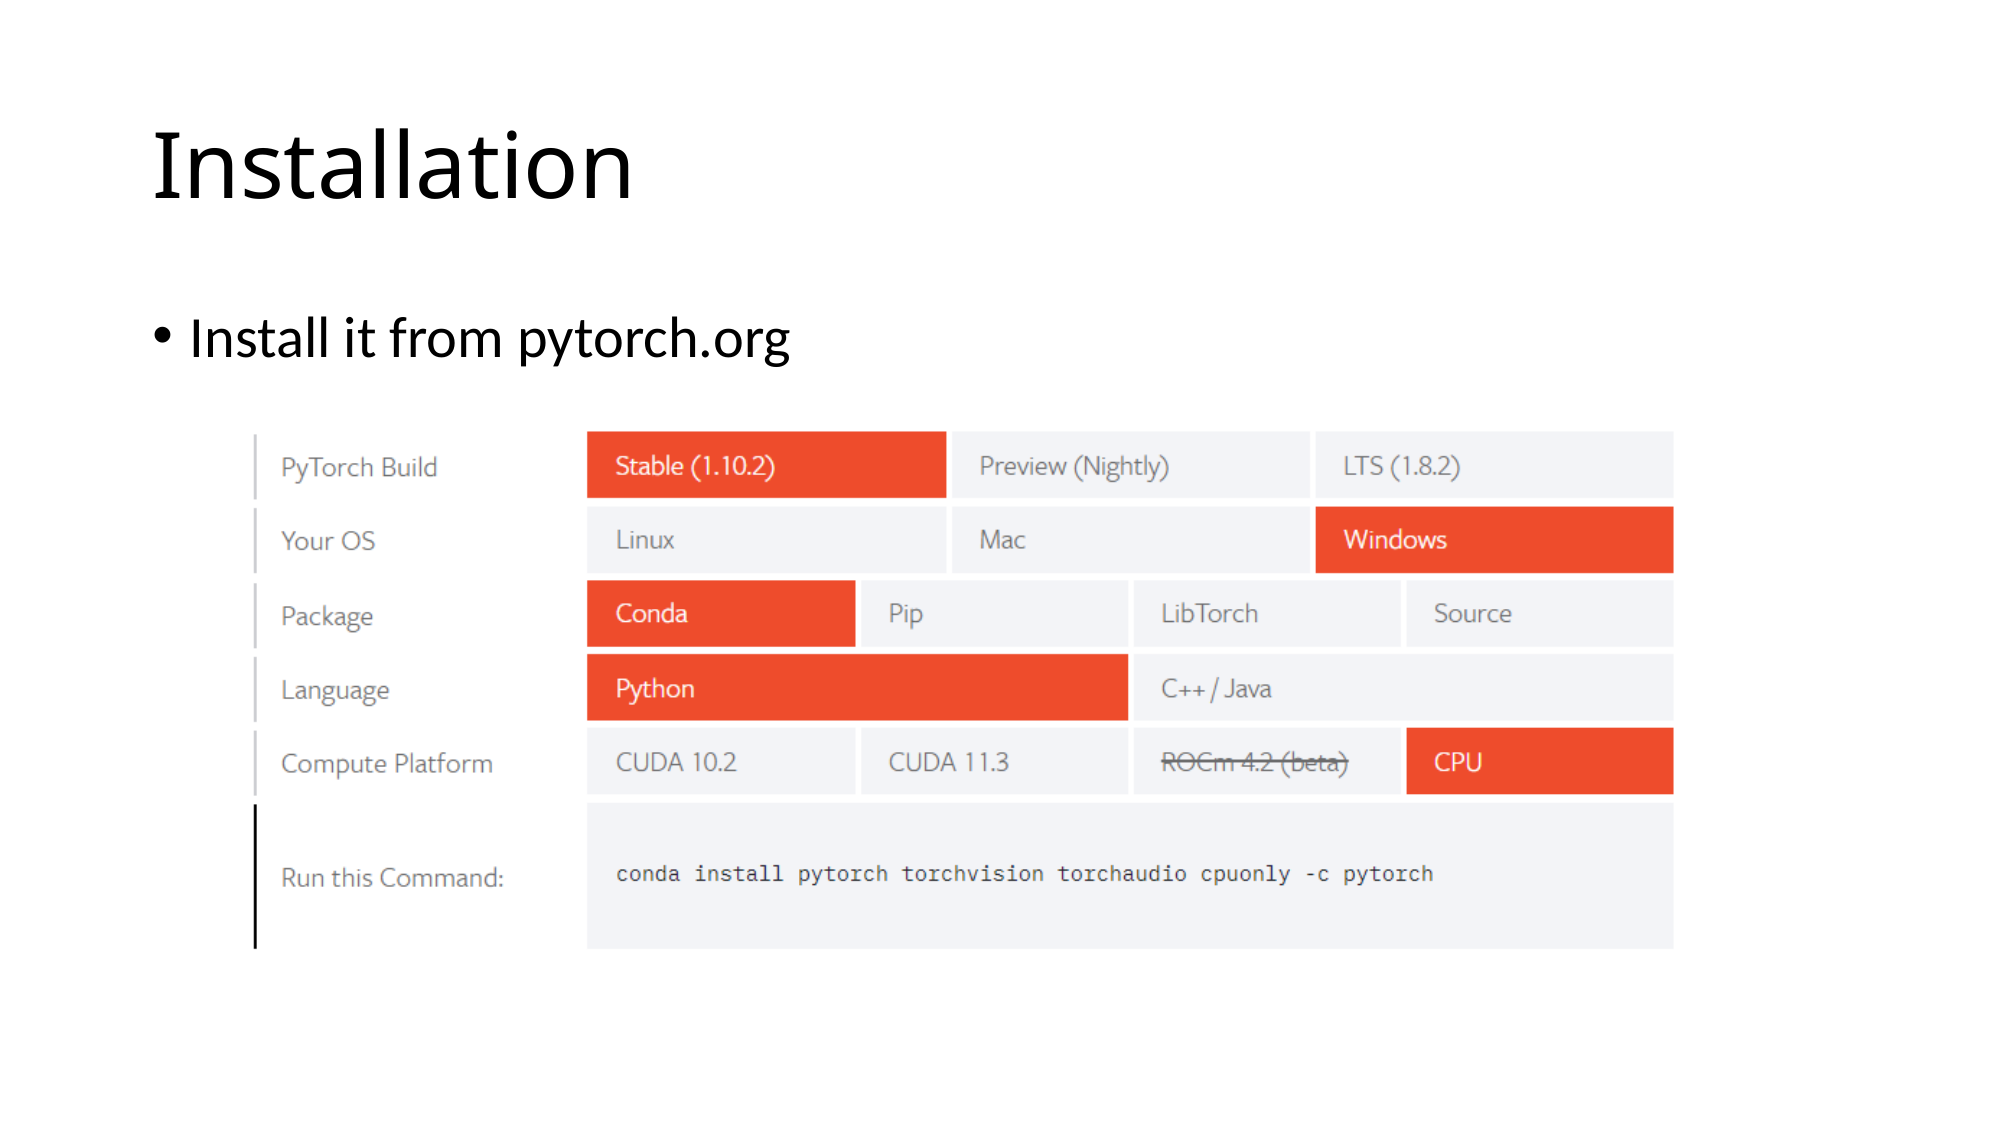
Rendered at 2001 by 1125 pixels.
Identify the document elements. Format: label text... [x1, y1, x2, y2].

list Install it from pytorch.org [137, 299, 1863, 1014]
title Installation [137, 59, 1863, 278]
picture [231, 397, 1756, 991]
